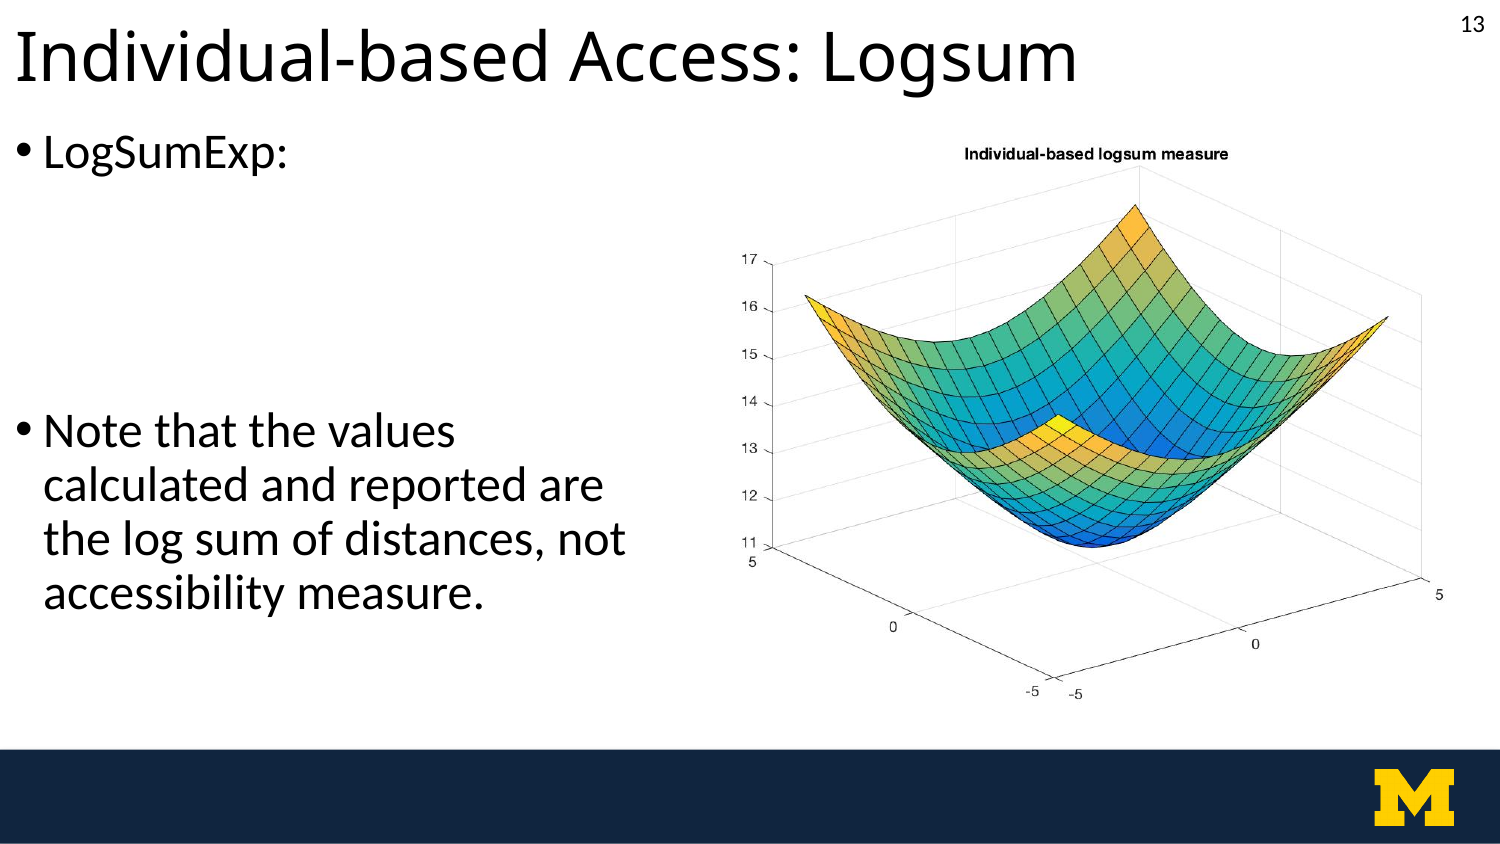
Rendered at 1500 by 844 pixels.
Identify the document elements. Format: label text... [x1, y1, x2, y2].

picture [663, 118, 1500, 746]
text_box 13 [1162, 0, 1500, 45]
text_box Individual-based Access: Logsum [0, 0, 1500, 118]
